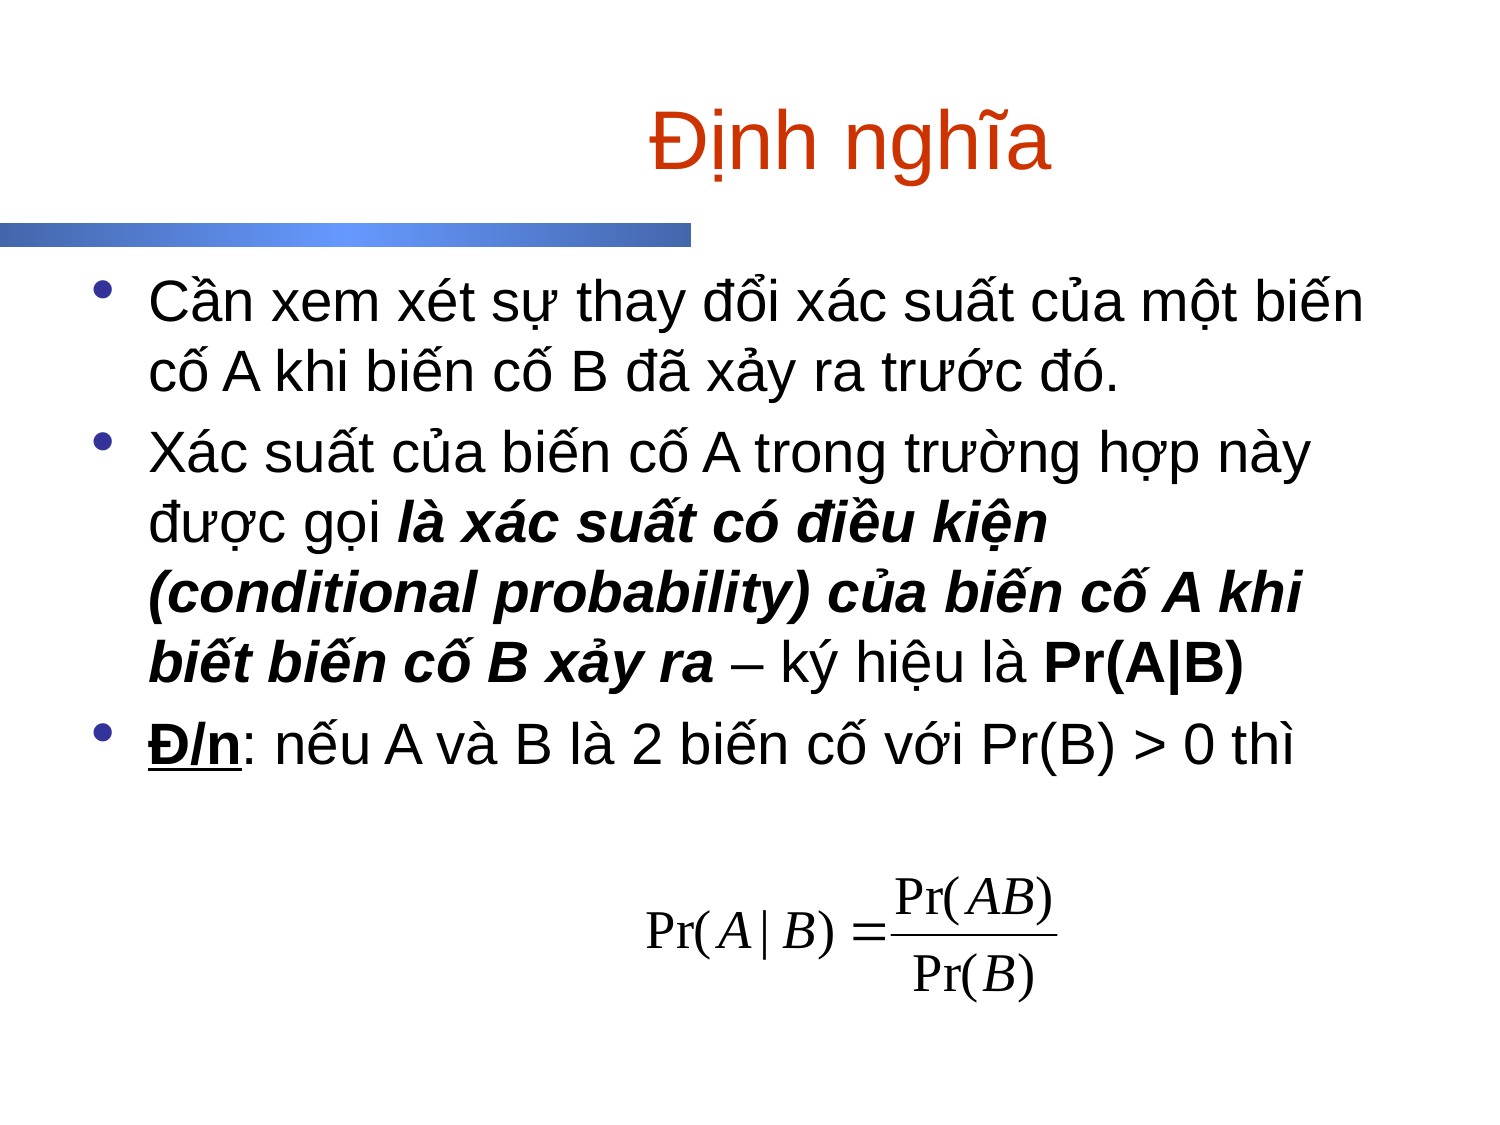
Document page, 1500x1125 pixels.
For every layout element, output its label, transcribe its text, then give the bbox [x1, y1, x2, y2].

list Cần xem xét sự thay đổi xác suất của một biến cố A khi biến cố B đã xảy ra trước đó. Xác suất của biến cố A trong trường hợp này được gọi là xác suất có điều kiện (conditional probability) của biến cố A khi biết biến cố B xảy ra – ký hiệu là Pr(A|B) Đ/n: nếu A và B là 2 biến cố với Pr(B) > 0 thì [76, 255, 1390, 1083]
title Định nghĩa [230, 42, 1471, 231]
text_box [637, 862, 1070, 1013]
